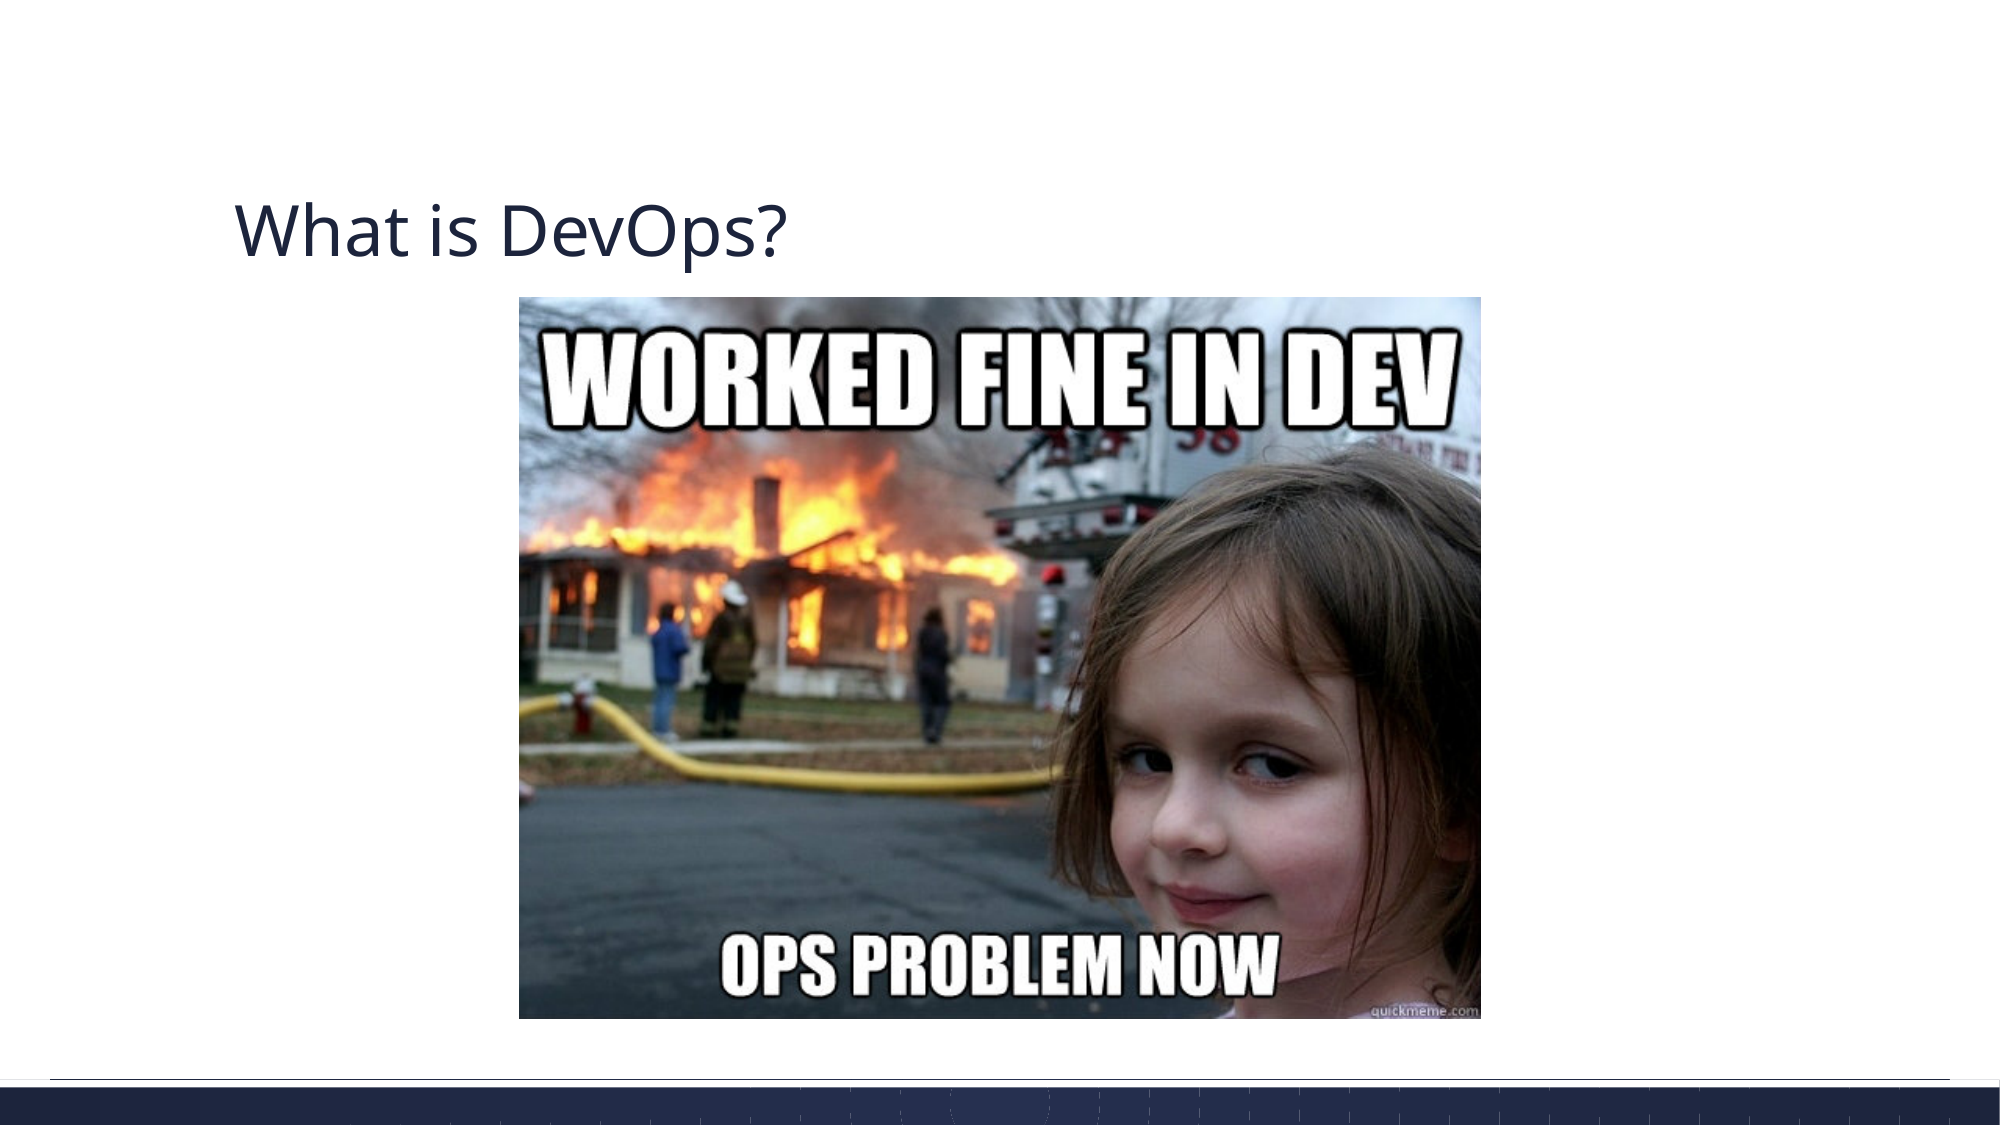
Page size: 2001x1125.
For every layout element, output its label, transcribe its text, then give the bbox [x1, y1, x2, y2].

title What is DevOps? [219, 76, 1780, 279]
picture [519, 297, 1481, 1019]
